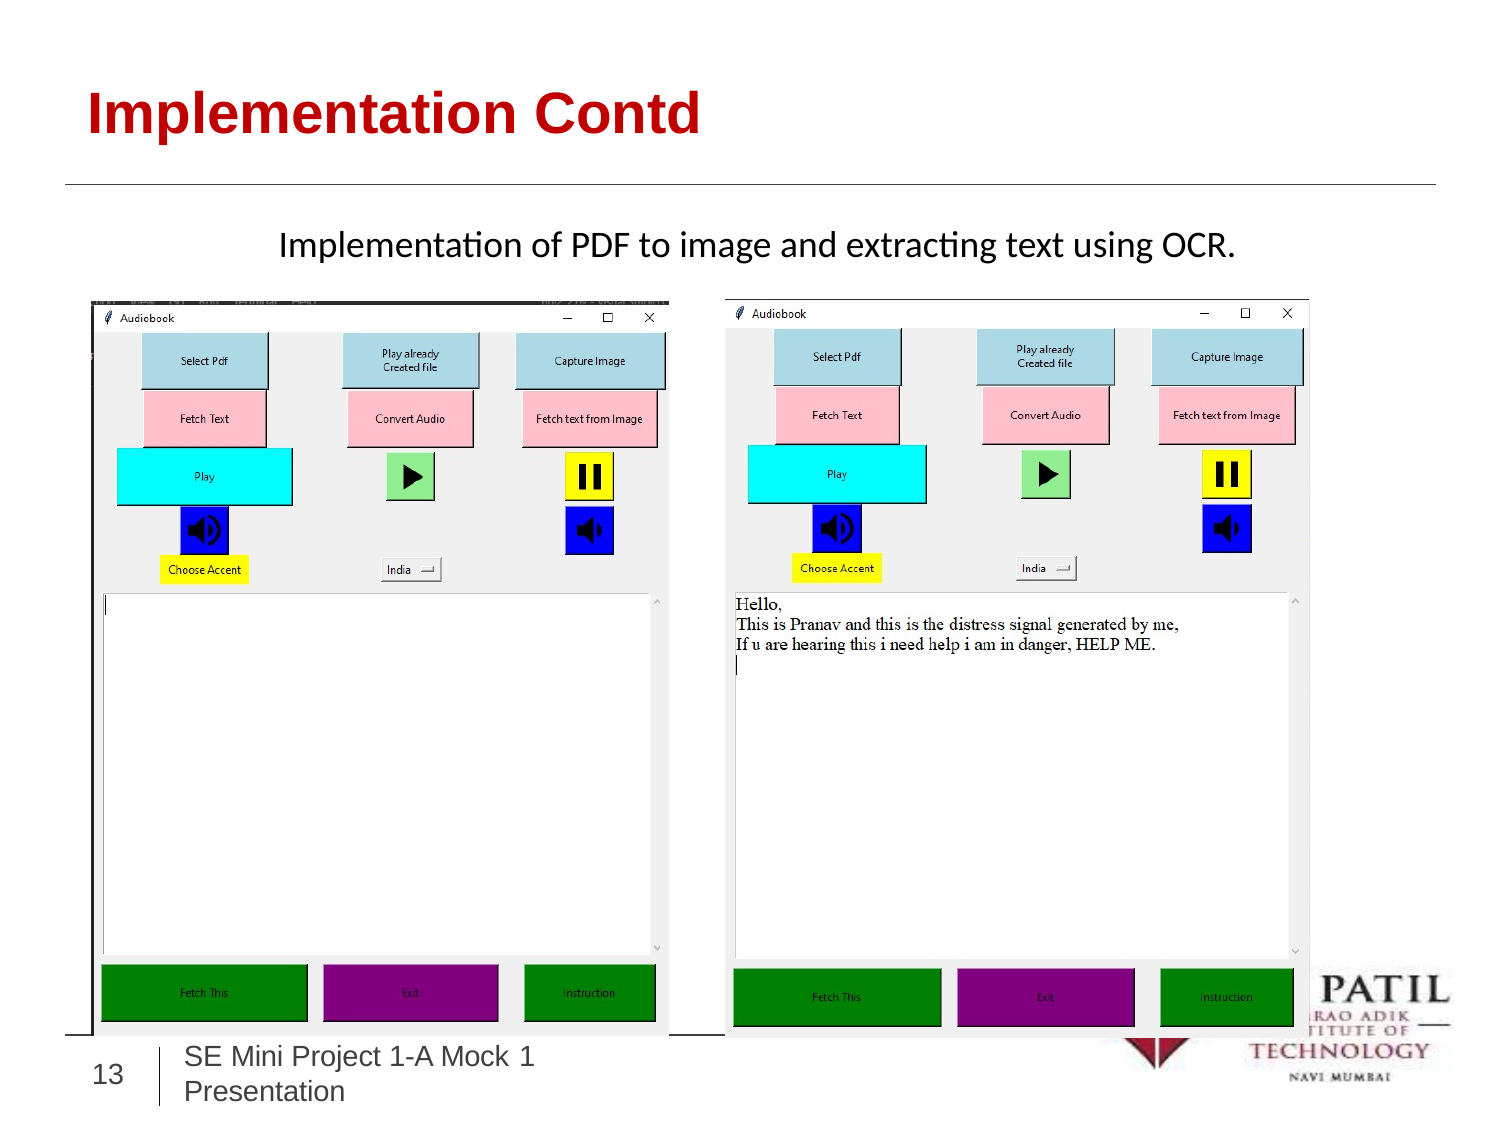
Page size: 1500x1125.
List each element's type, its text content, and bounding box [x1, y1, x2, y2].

slide_number 13 [85, 1055, 131, 1093]
title Implementation Contd [87, 75, 850, 146]
picture [724, 298, 1454, 1083]
picture [91, 301, 669, 1036]
text_box Implementation of PDF to image and extracting text using OCR. [87, 212, 1438, 273]
footer SE Mini Project 1-A Mock 1 Presentation [181, 1044, 539, 1110]
